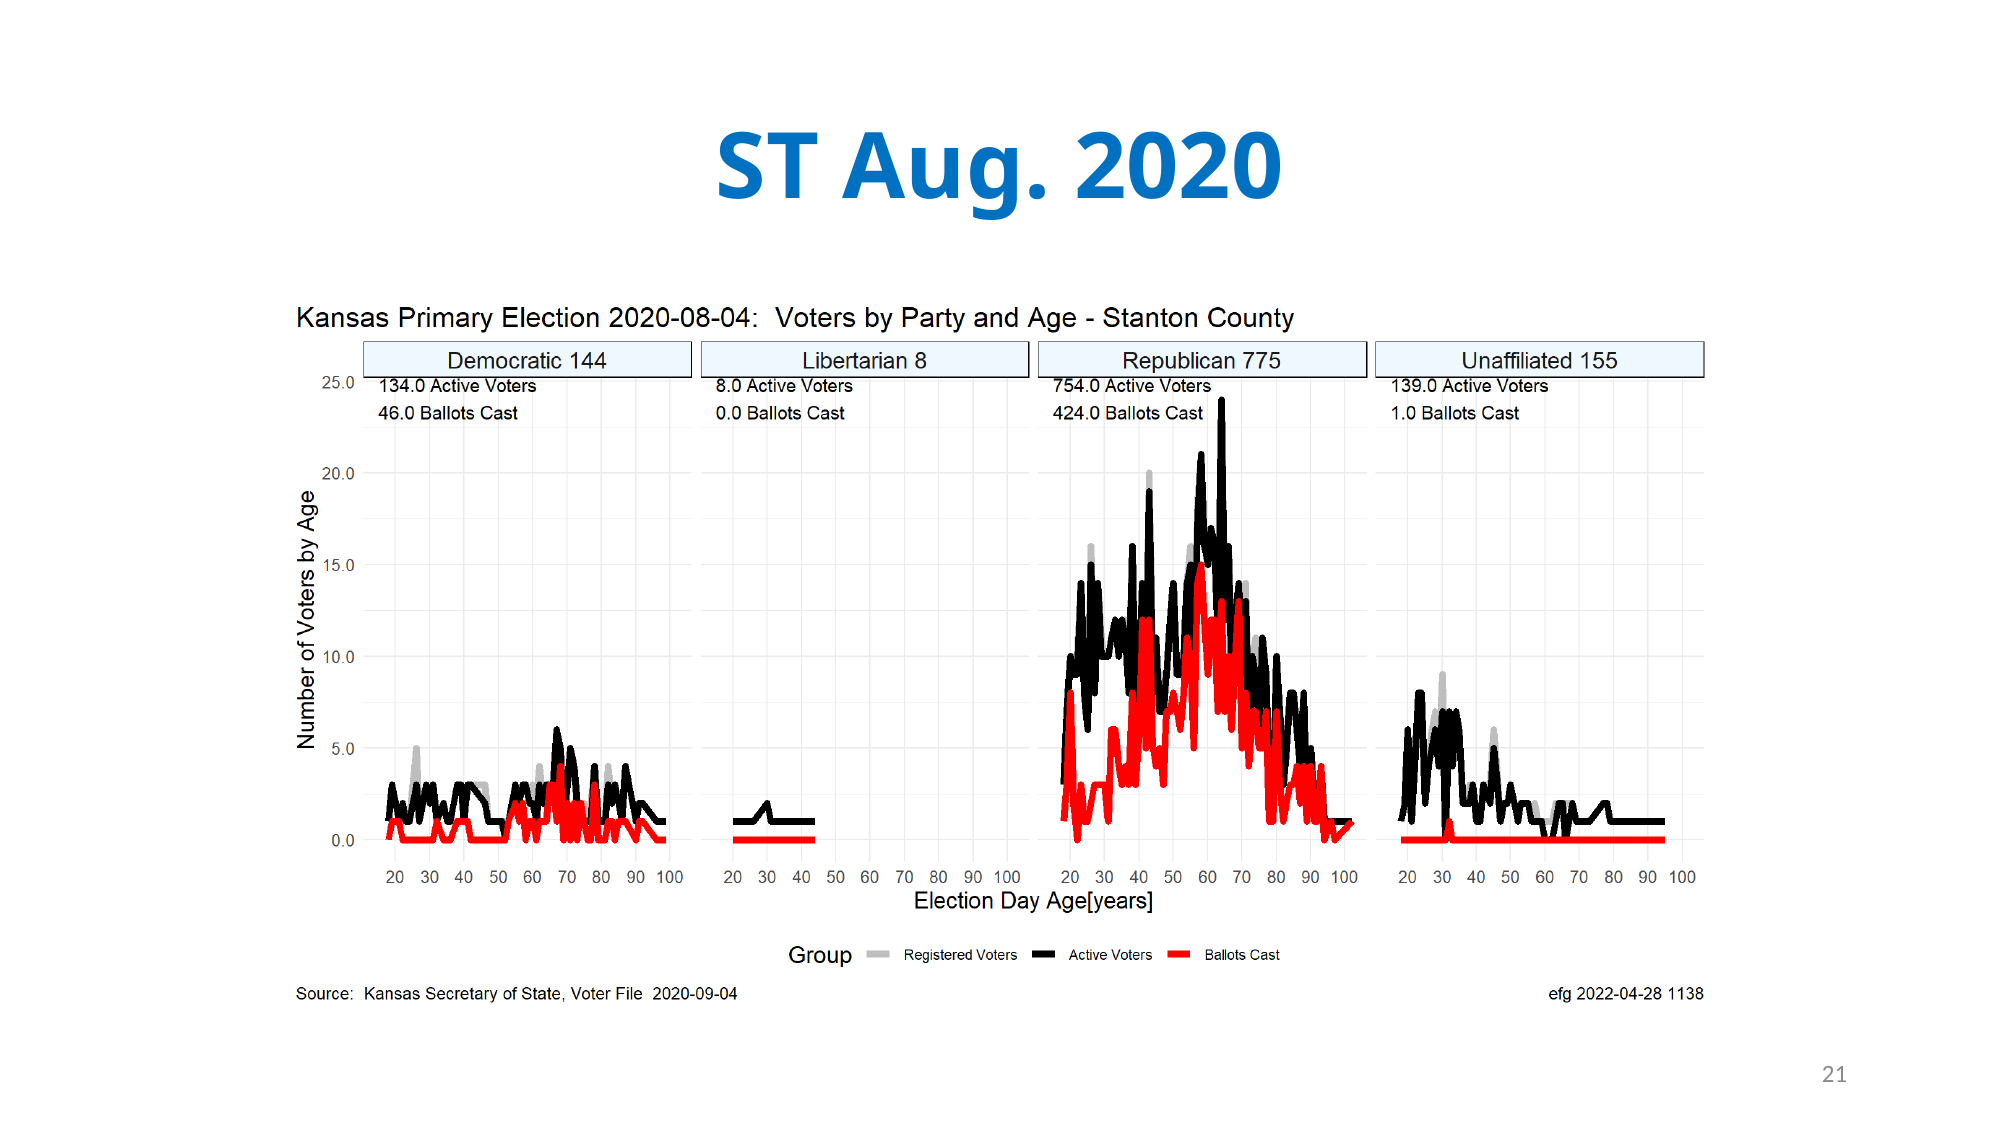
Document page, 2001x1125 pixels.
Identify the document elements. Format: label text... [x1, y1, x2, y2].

slide_number ‹#› [1412, 1042, 1863, 1103]
title ST Aug. 2020 [137, 59, 1863, 278]
picture [287, 297, 1713, 1011]
